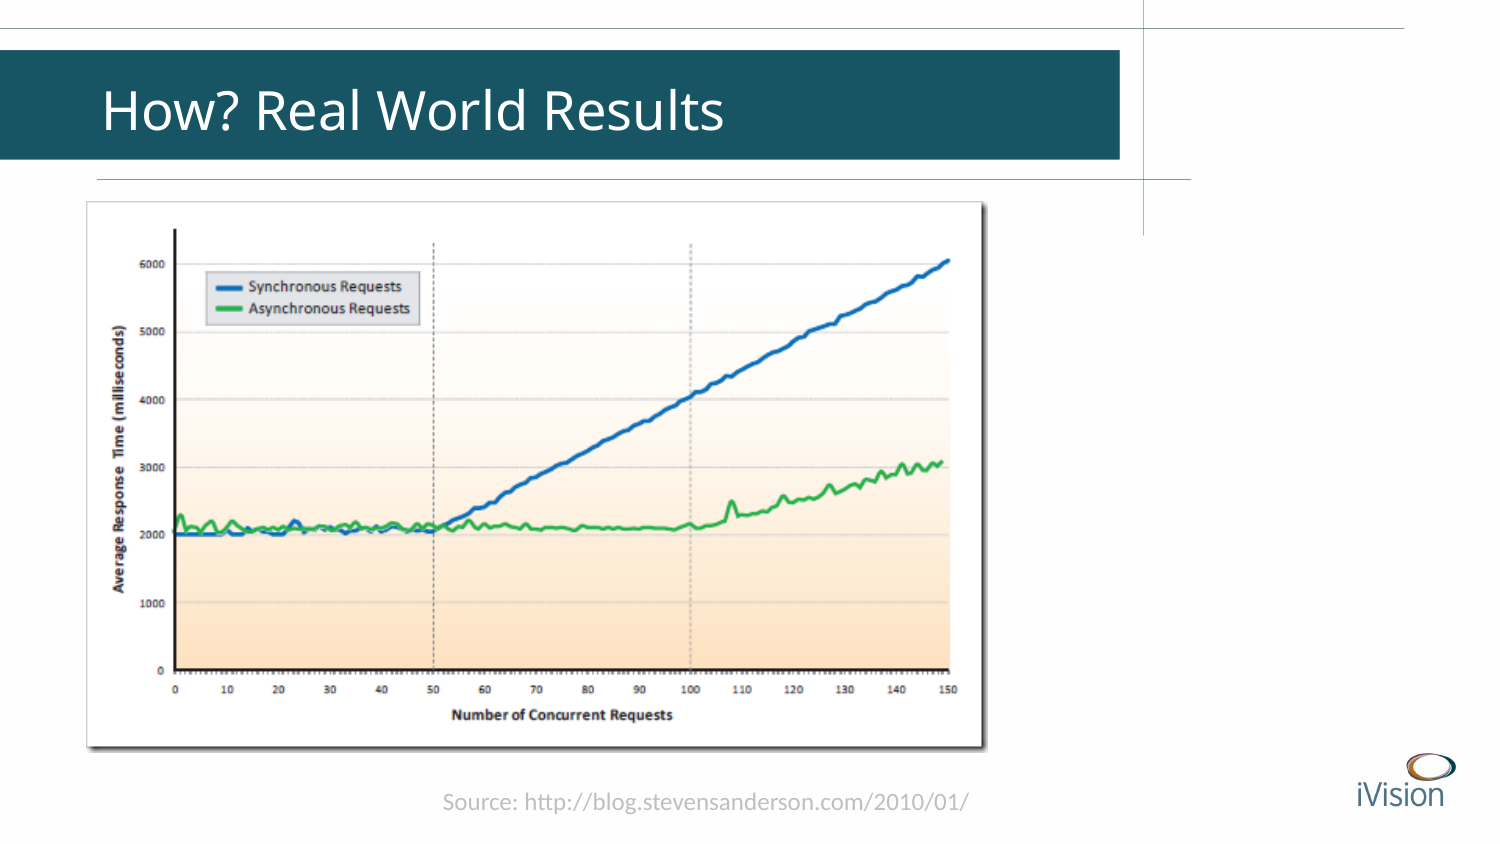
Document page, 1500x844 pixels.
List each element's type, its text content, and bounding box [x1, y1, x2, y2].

text_box Source: http://blog.stevensanderson.com/2010/01/ [428, 778, 986, 823]
picture [0, 0, 1500, 844]
list How? Real World Results [86, 68, 857, 139]
